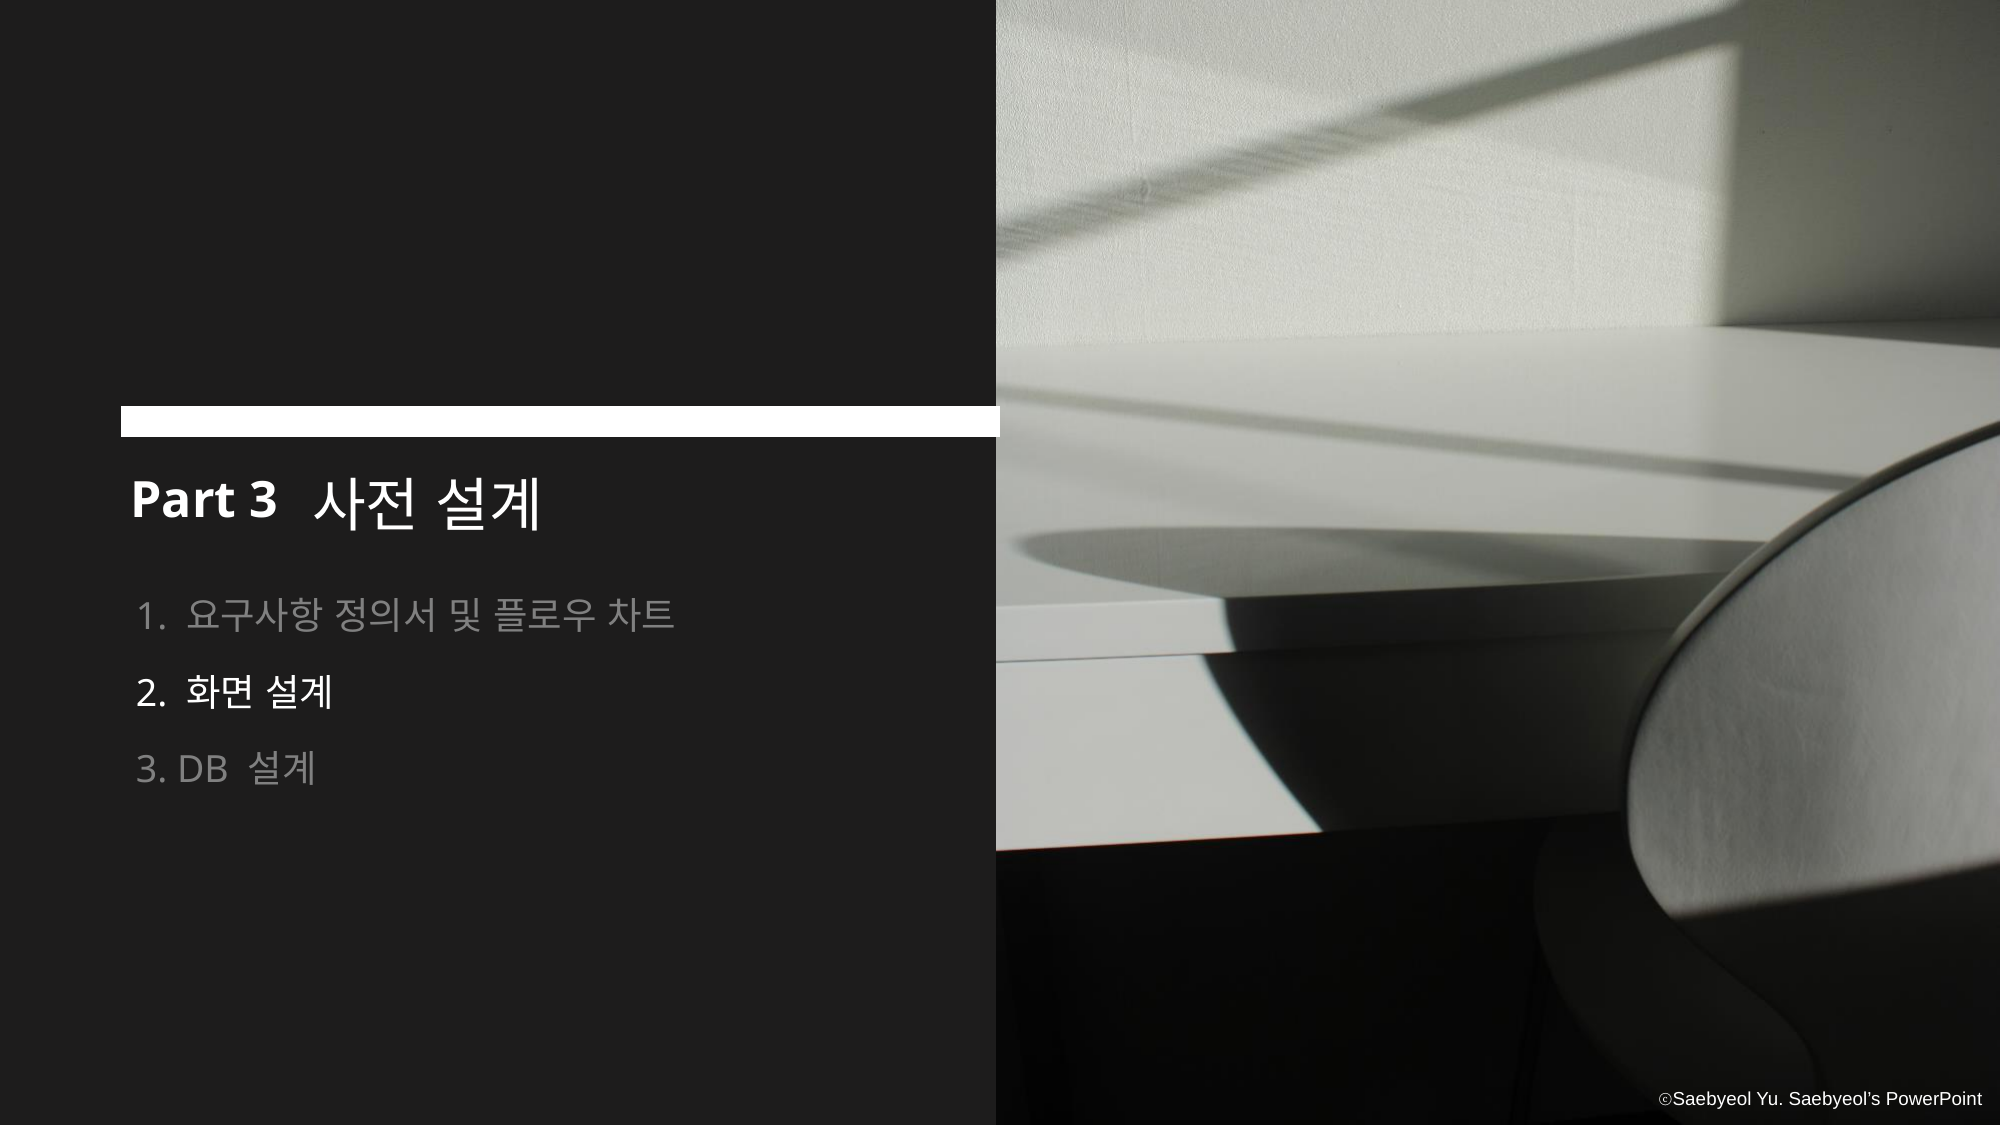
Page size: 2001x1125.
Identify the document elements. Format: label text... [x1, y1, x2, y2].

text_box 1. 요구사항 정의서 및 플로우 차트 [121, 584, 914, 645]
text_box 3. DB 설계 [121, 737, 914, 798]
text_box 2. 화면 설계 [121, 661, 914, 721]
picture [996, 0, 2000, 1125]
text_box Part 3 [115, 460, 293, 535]
text_box 사전 설계 [297, 460, 558, 545]
